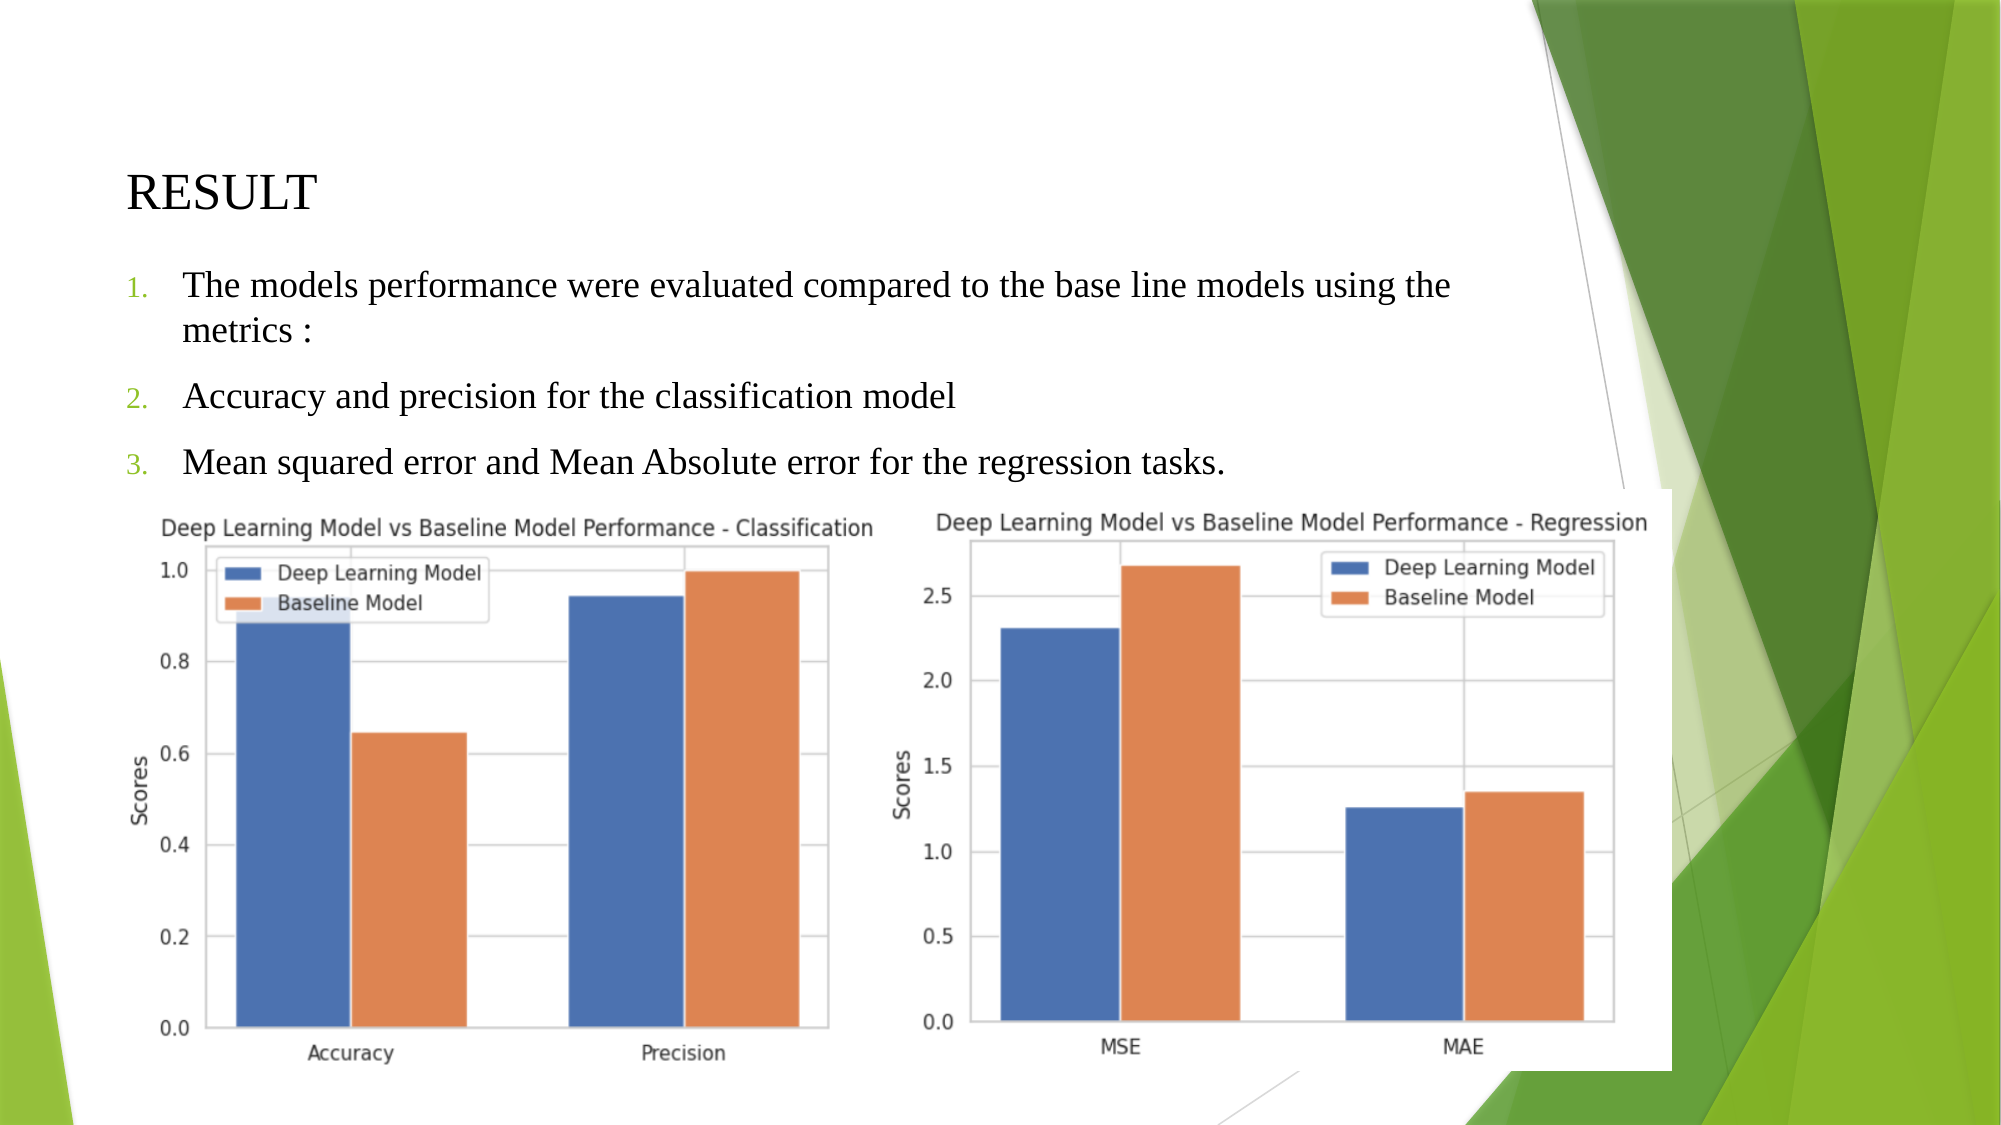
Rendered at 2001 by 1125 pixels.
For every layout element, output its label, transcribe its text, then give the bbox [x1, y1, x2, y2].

list The models performance were evaluated compared to the base line models using the metrics : Accuracy and precision for the classification model Mean squared error and Mean Absolute error for the regression tasks. [111, 252, 1522, 508]
picture [110, 488, 1673, 1072]
title RESULT [111, 149, 1522, 252]
